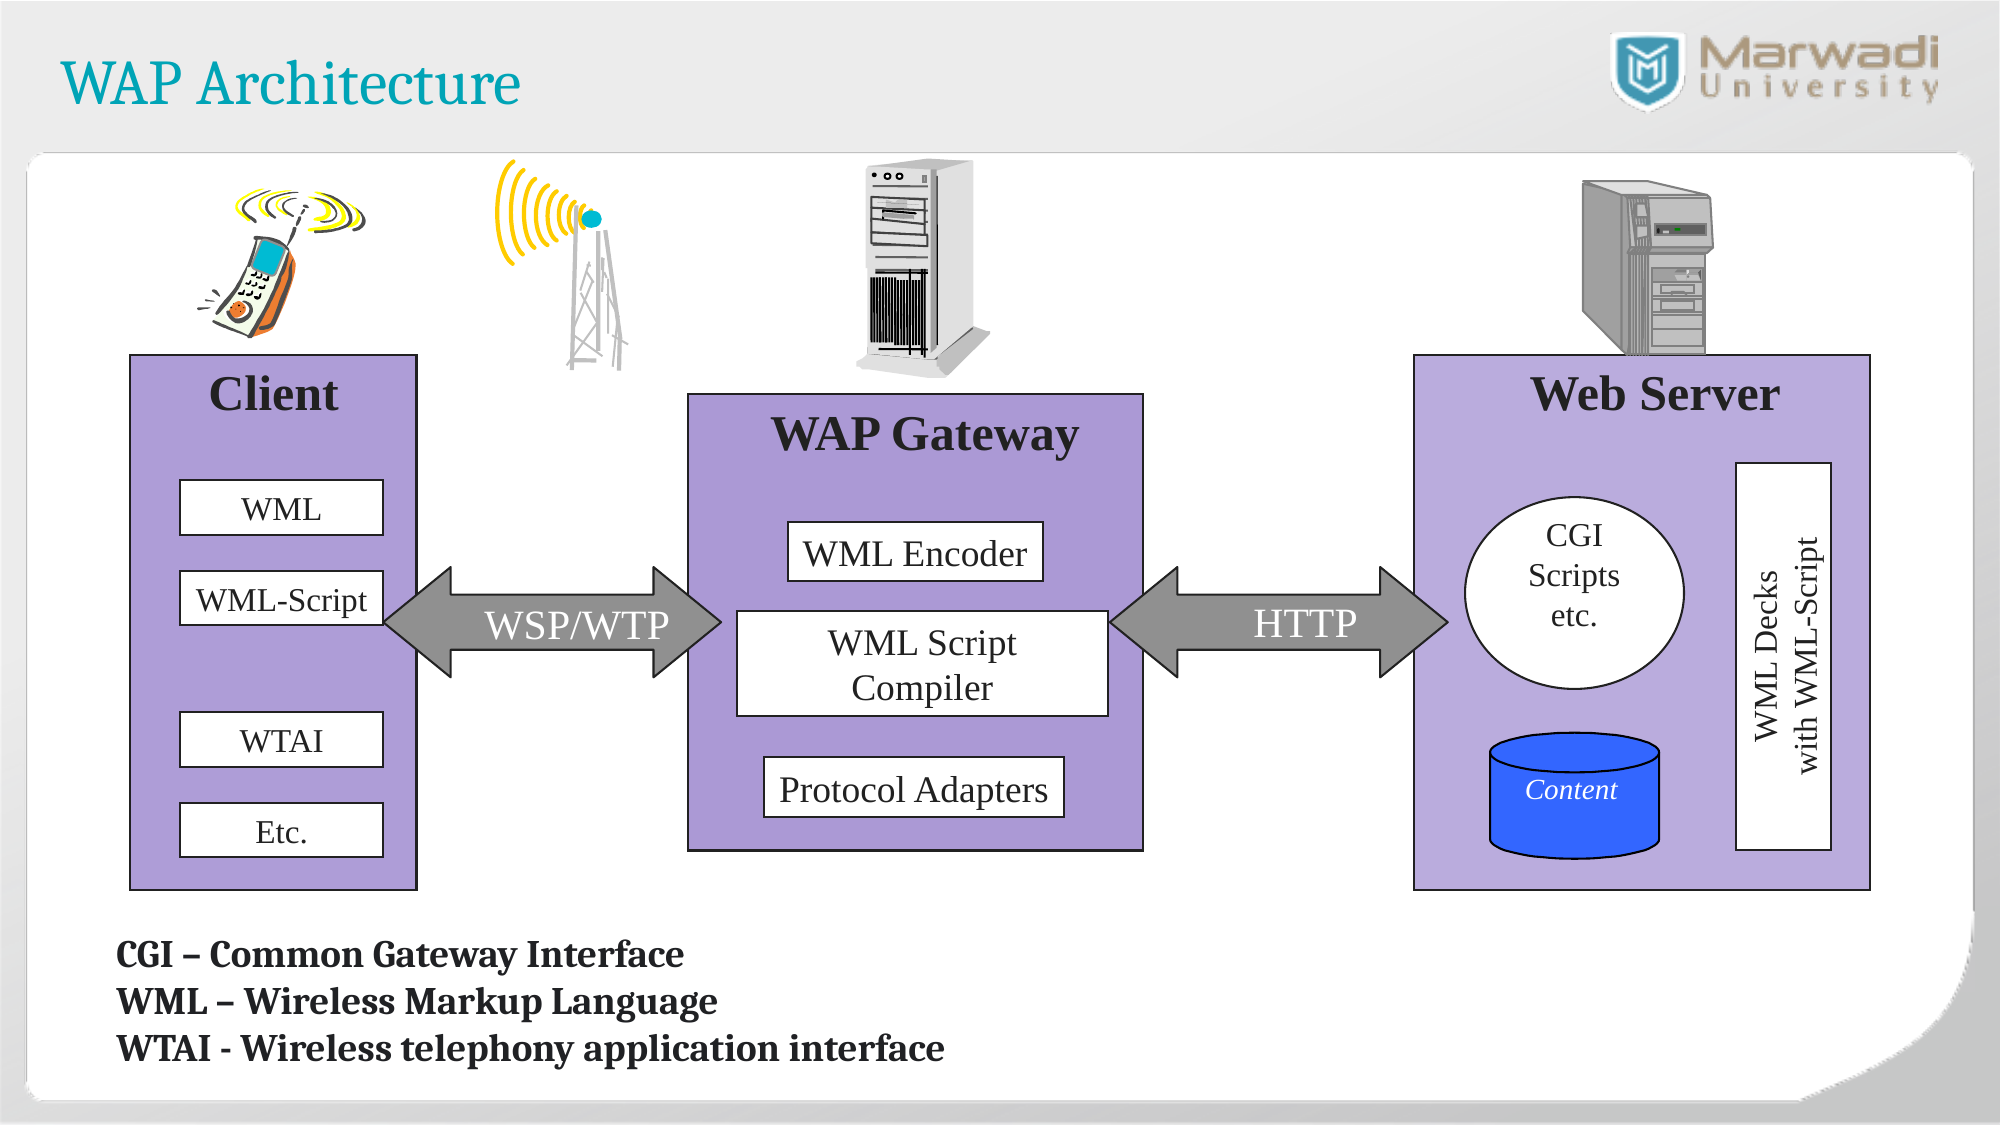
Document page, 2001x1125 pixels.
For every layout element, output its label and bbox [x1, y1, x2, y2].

picture [0, 0, 2000, 1125]
text_box [129, 158, 1871, 891]
